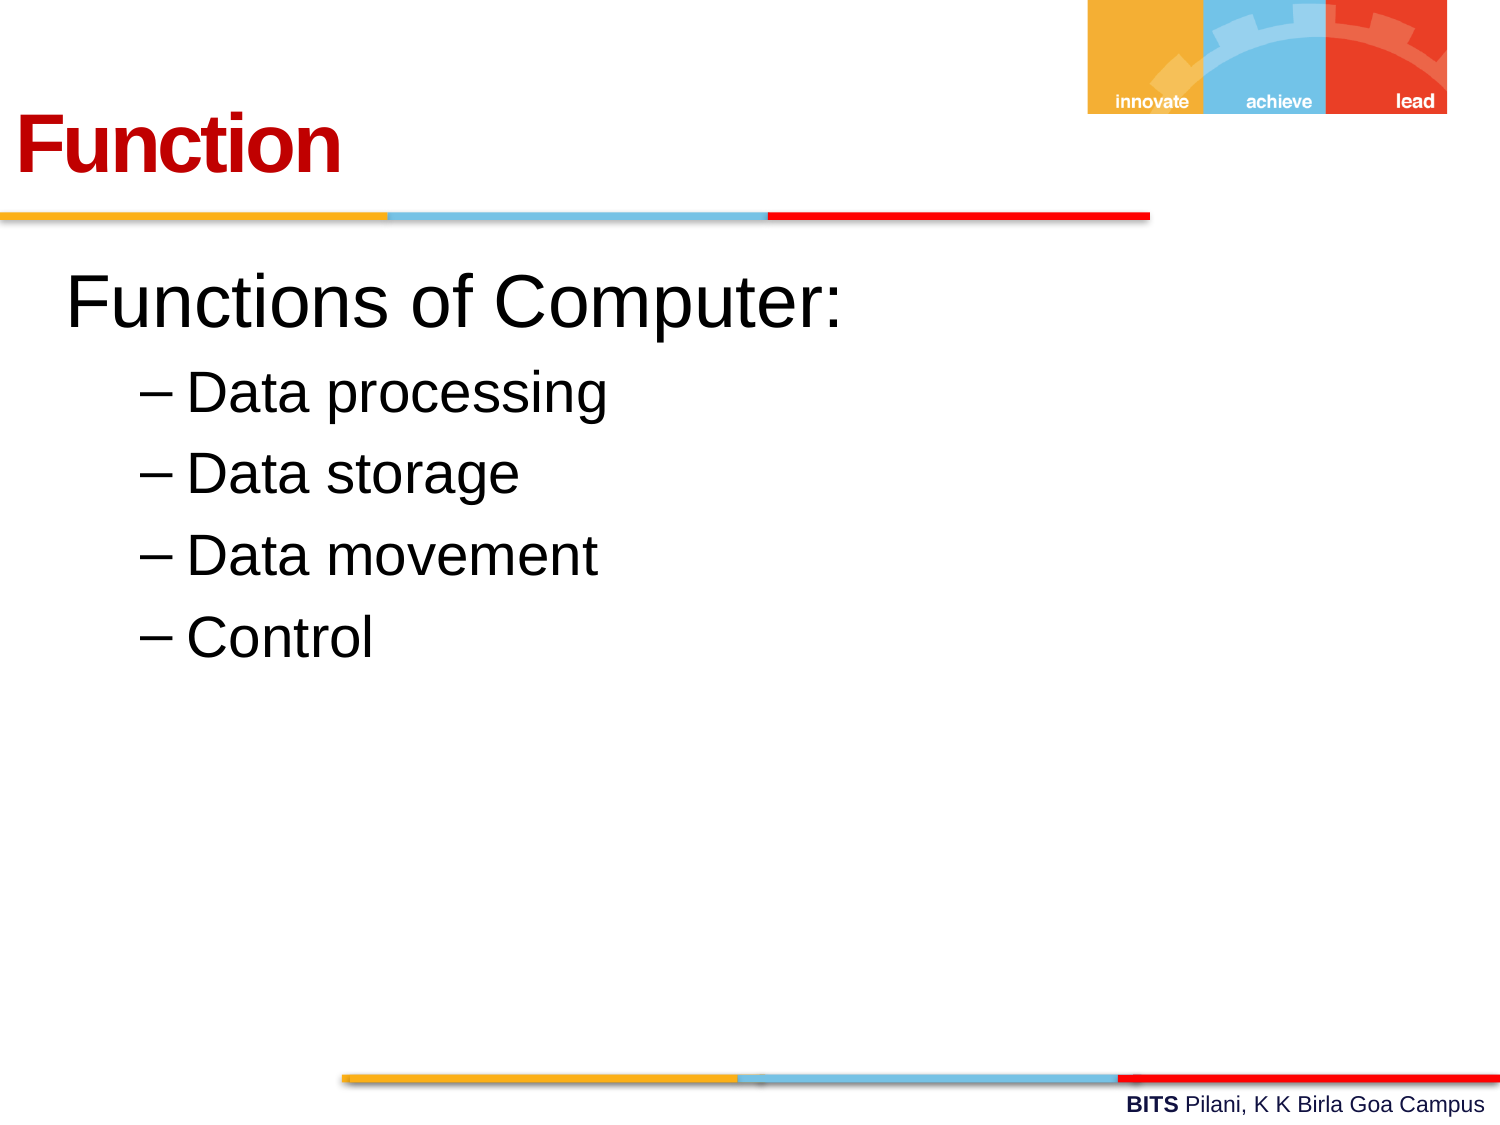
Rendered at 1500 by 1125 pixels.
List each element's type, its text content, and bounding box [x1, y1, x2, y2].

list Functions of Computer: Data processing Data storage Data movement Control [50, 245, 1400, 988]
picture [1087, 0, 1448, 114]
title Function [0, 45, 1350, 233]
